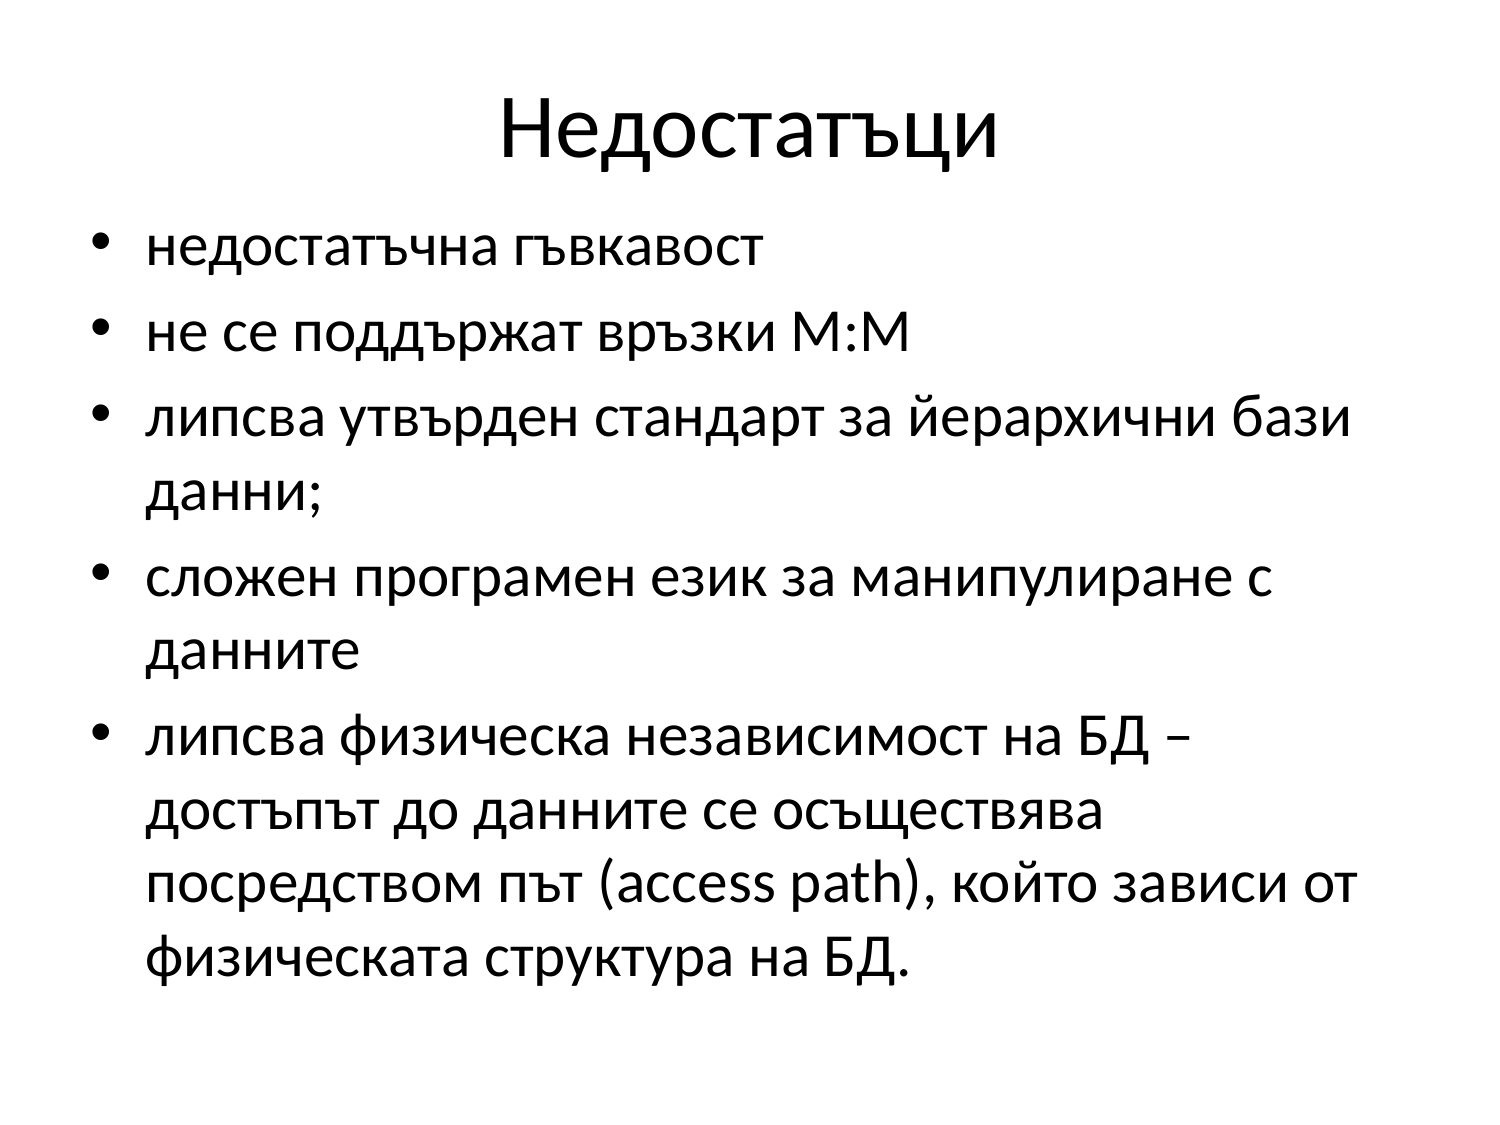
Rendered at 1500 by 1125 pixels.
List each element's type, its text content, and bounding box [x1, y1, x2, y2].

title Недостатъци [75, 45, 1425, 196]
list недостатъчна гъвкавост не се поддържат връзки М:М липсва утвърден стандарт за йерархични бази данни; сложен програмен език за манипулиране с данните липсва физическа независимост на БД –достъпът до данните се осъществява посредством път (access path), който зависи от физическата структура на БД. [75, 196, 1425, 1005]
